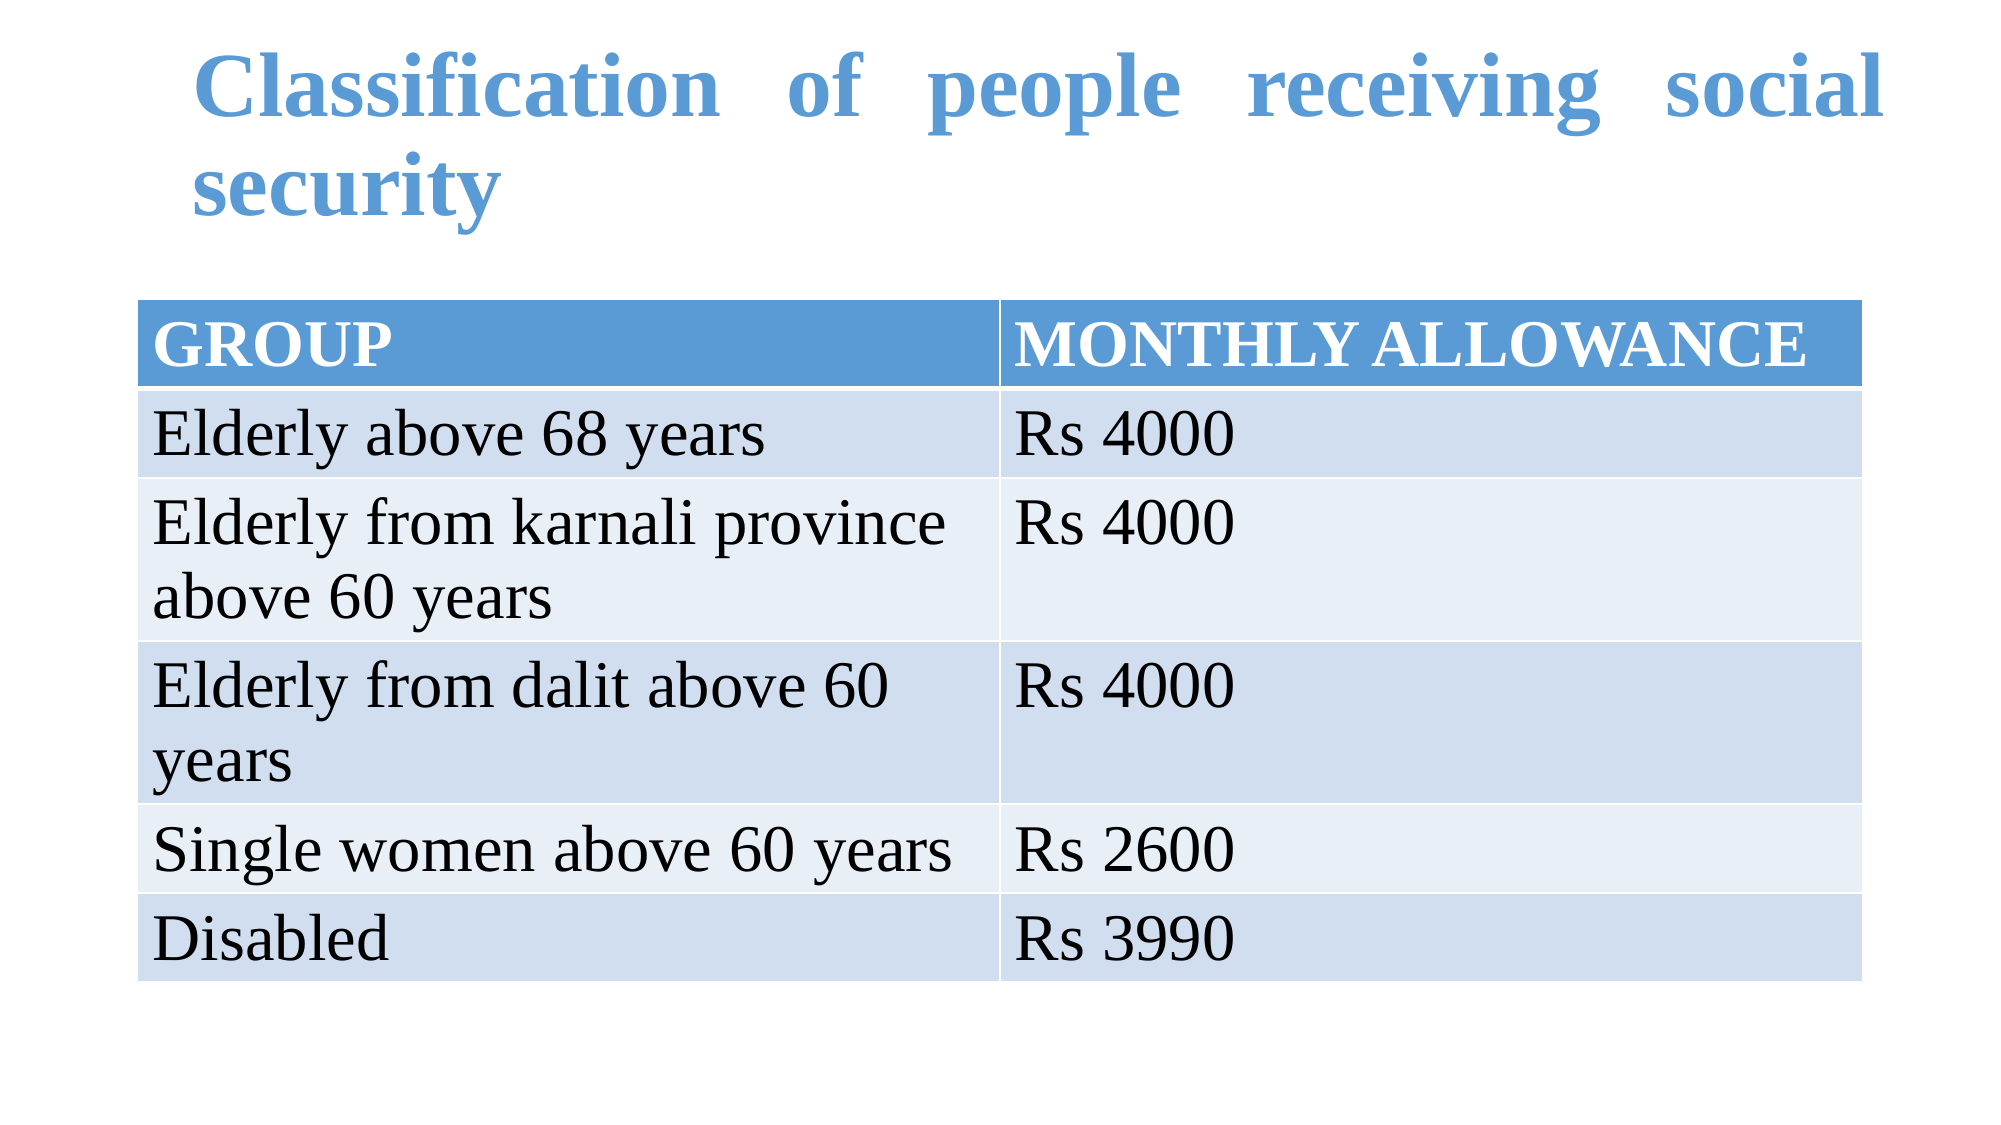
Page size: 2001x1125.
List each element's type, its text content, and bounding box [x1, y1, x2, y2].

table_cell Elderly above 68 years [138, 391, 999, 477]
table_cell Rs 2600 [1001, 805, 1862, 892]
title Classification of people receiving social security [177, 27, 1903, 245]
table_cell Elderly from dalit above 60 years [138, 642, 999, 803]
table_cell Rs 4000 [1001, 642, 1862, 803]
table_cell Disabled [138, 894, 999, 981]
table_cell Rs 4000 [1001, 479, 1862, 640]
table_cell Rs 4000 [1001, 391, 1862, 477]
table_header MONTHLY ALLOWANCE [1001, 300, 1862, 386]
table_cell Elderly from karnali province above 60 years [138, 479, 999, 640]
table_cell Rs 3990 [1001, 894, 1862, 981]
table_header GROUP [138, 300, 999, 386]
table_cell Single women above 60 years [138, 805, 999, 892]
